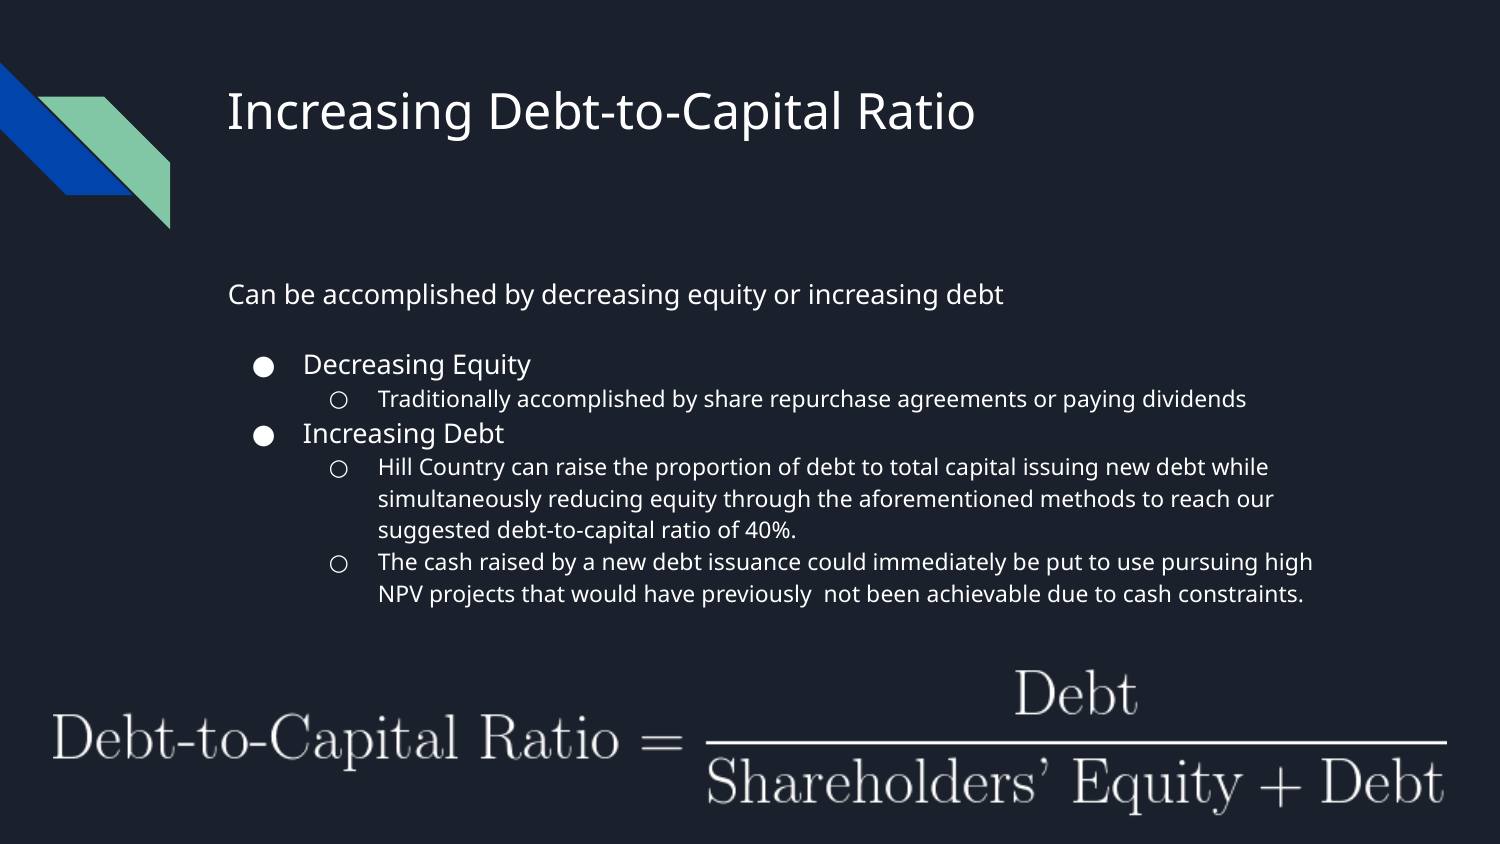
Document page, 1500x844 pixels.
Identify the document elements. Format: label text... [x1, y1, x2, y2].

title Increasing Debt-to-Capital Ratio [212, 64, 1368, 215]
picture [52, 669, 1448, 817]
list Can be accomplished by decreasing equity or increasing debt Decreasing Equity Traditionally accomplished by share repurchase agreements or paying dividends Increasing Debt Hill Country can raise the proportion of debt to total capital issuing new debt while simultaneously reducing equity through the aforementioned methods to reach our suggested debt-to-capital ratio of 40%. The cash raised by a new debt issuance could immediately be put to use pursuing high NPV projects that would have previously not been achievable due to cash constraints. [212, 257, 1368, 668]
